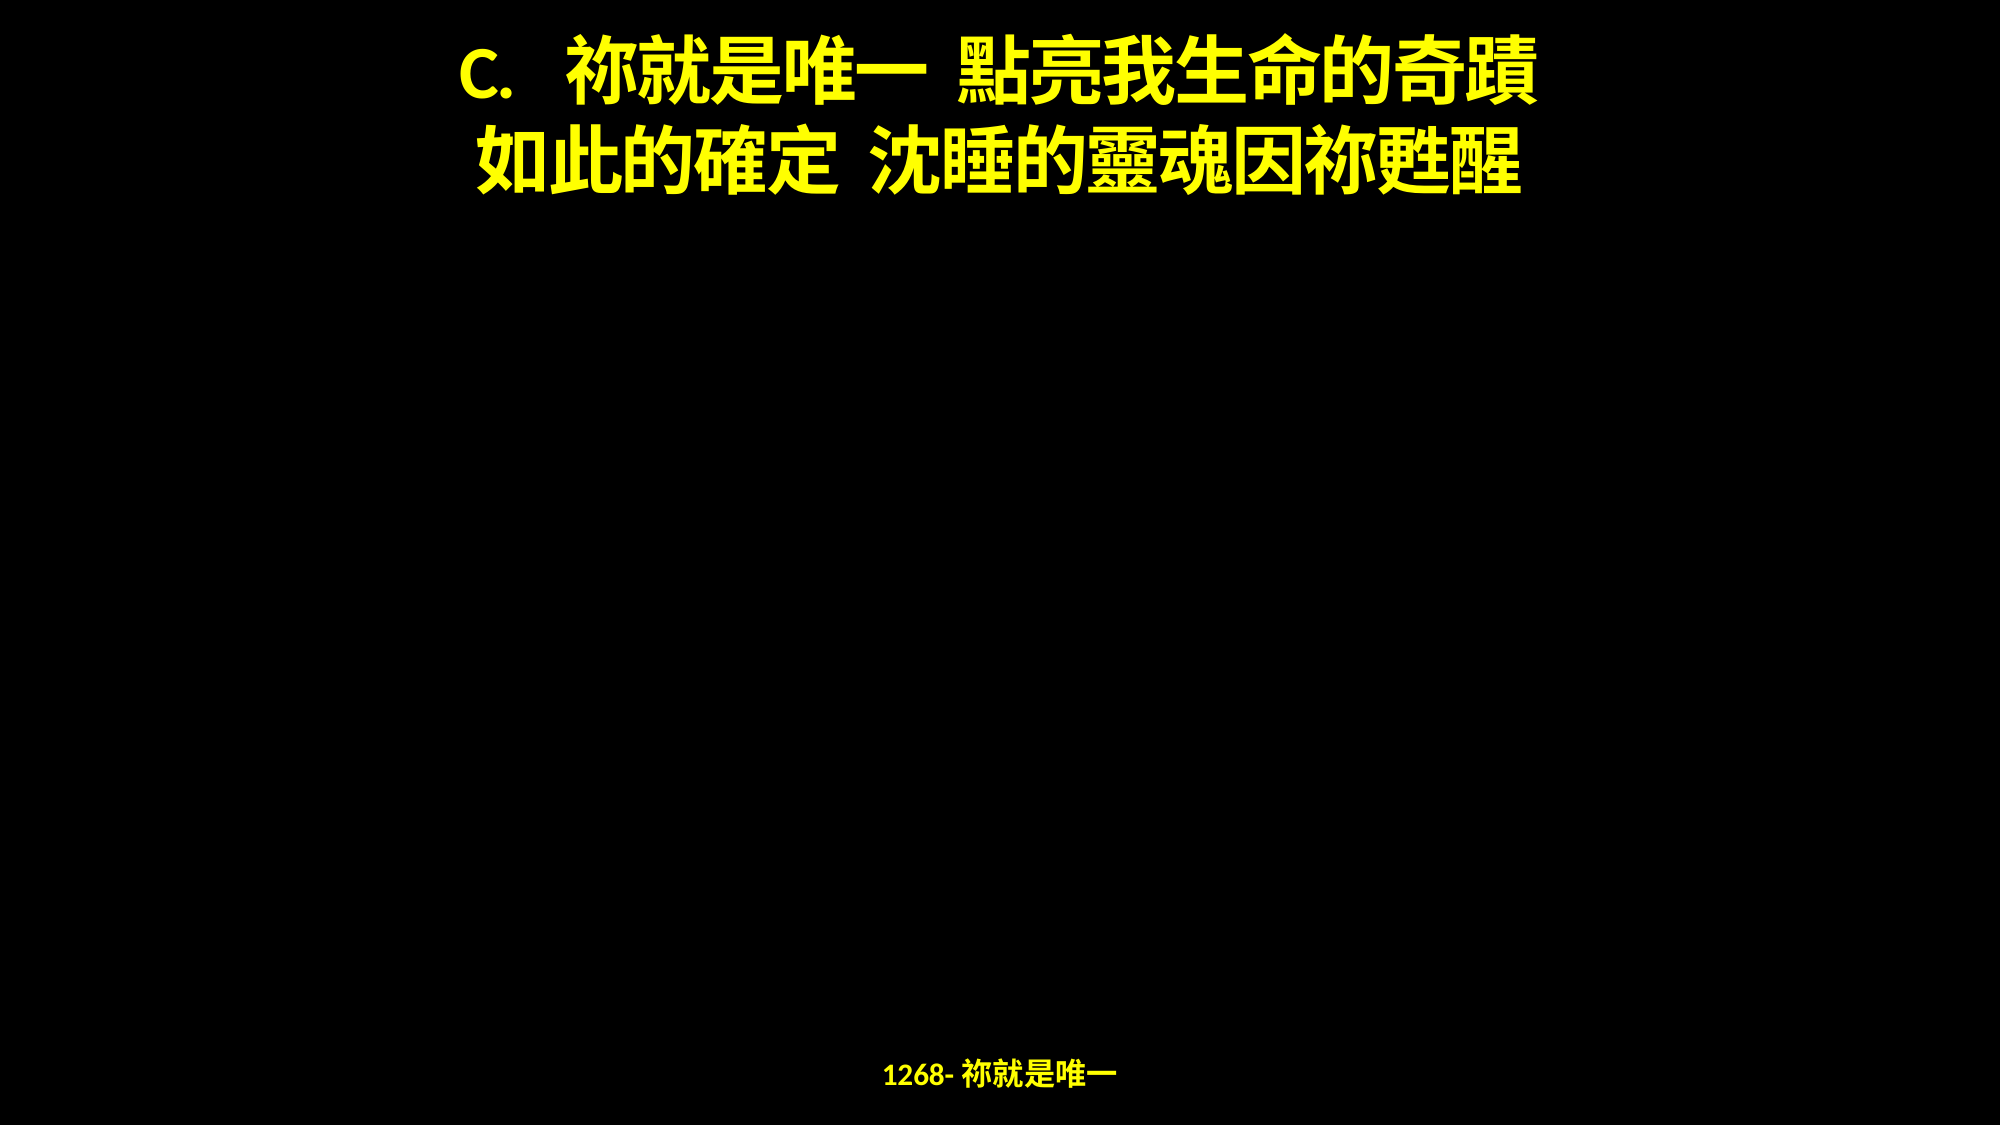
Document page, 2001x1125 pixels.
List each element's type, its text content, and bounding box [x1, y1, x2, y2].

list C. 祢就是唯一 點亮我生命的奇蹟 如此的確定 沈睡的靈魂因祢甦醒 [0, 26, 2000, 741]
footer 1268-祢就是唯一 [0, 1042, 2000, 1103]
